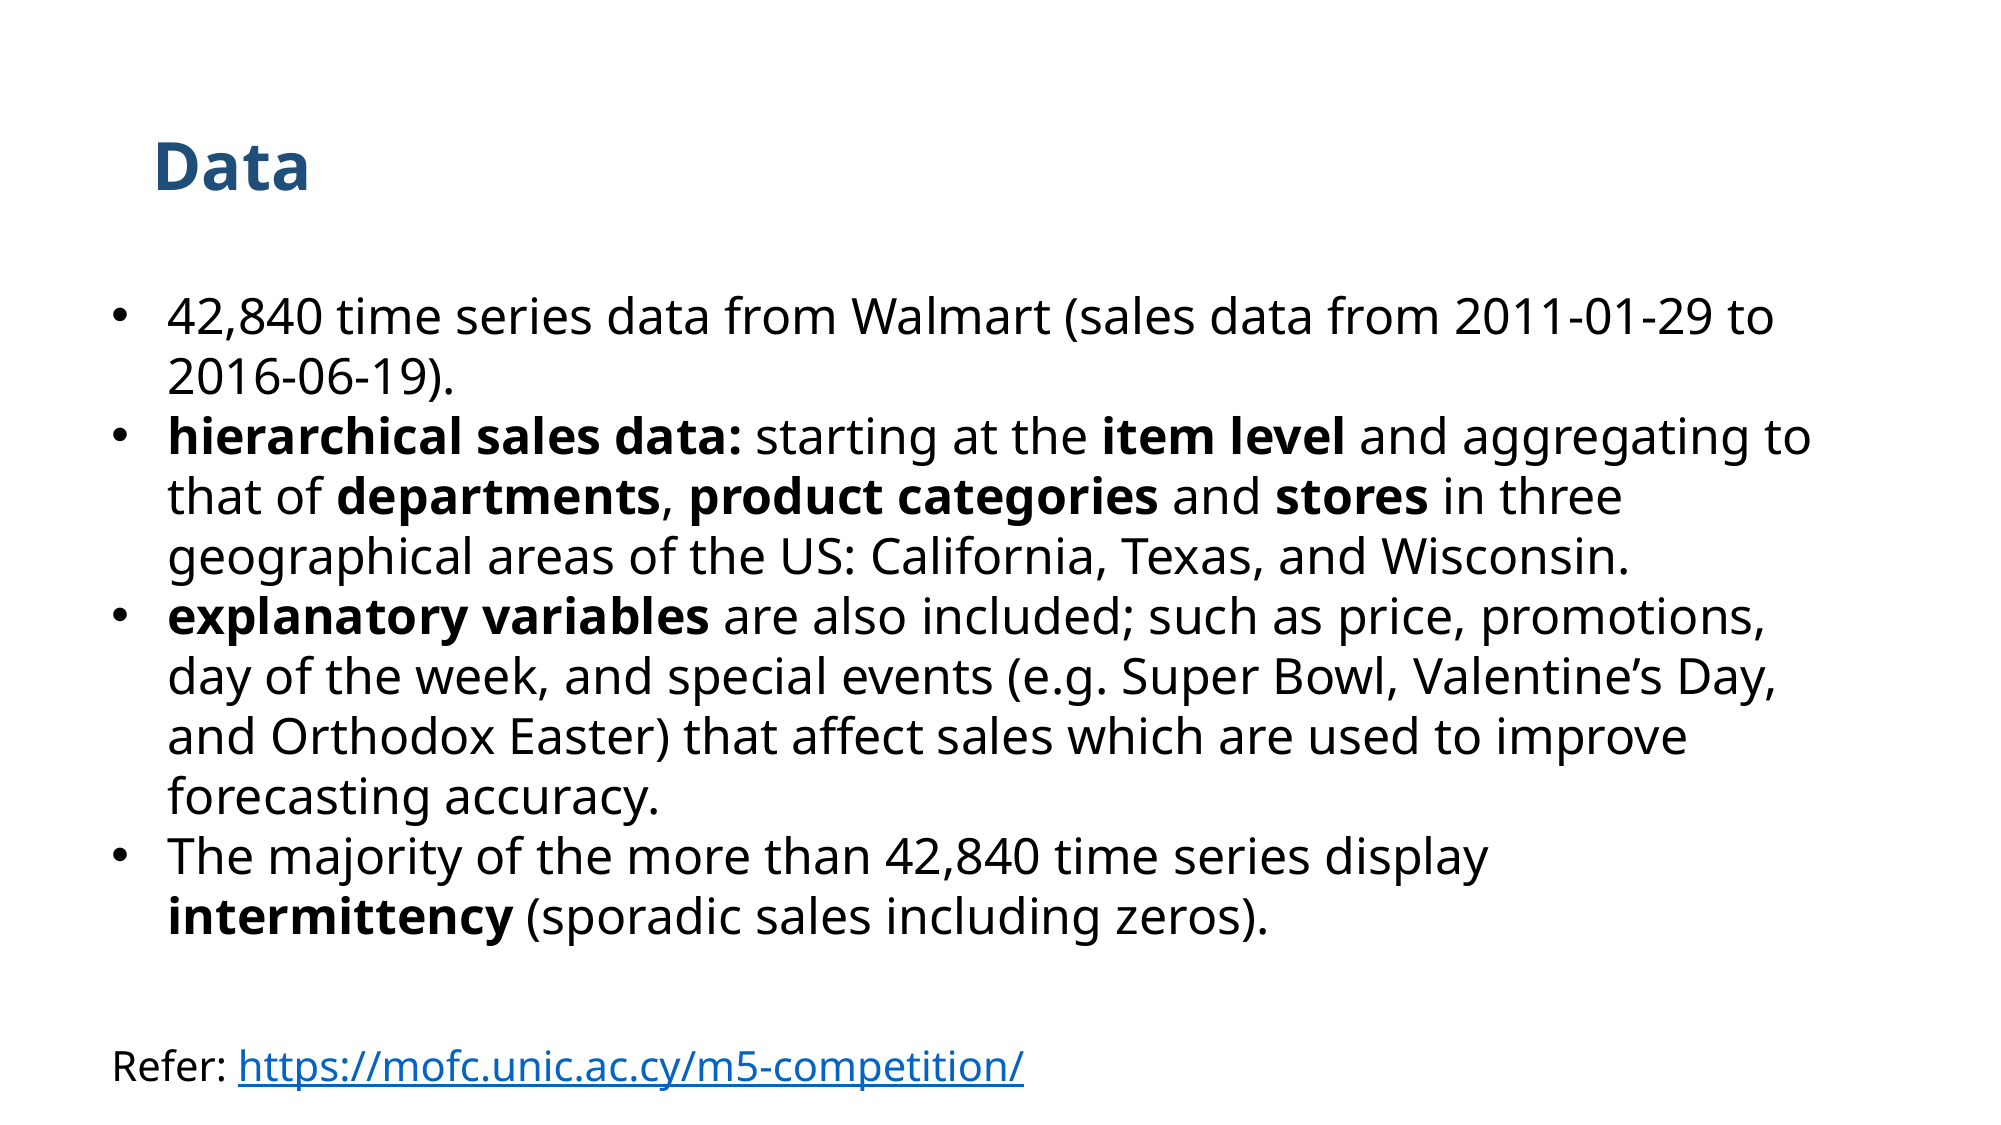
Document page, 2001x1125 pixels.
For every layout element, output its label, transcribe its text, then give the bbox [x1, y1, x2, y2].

text_box 42,840 time series data from Walmart (sales data from 2011-01-29 to 2016-06-19). hierarchical sales data: starting at the item level and aggregating to that of departments, product categories and stores in three geographical areas of the US: California, Texas, and Wisconsin. explanatory variables are also included; such as price, promotions, day of the week, and special events (e.g. Super Bowl, Valentine’s Day, and Orthodox Easter) that affect sales which are used to improve forecasting accuracy. The majority of the more than 42,840 time series display intermittency (sporadic sales including zeros). [96, 226, 1863, 1031]
title Data [137, 59, 1863, 226]
text_box Refer: https://mofc.unic.ac.cy/m5-competition/ [96, 1031, 1863, 1104]
